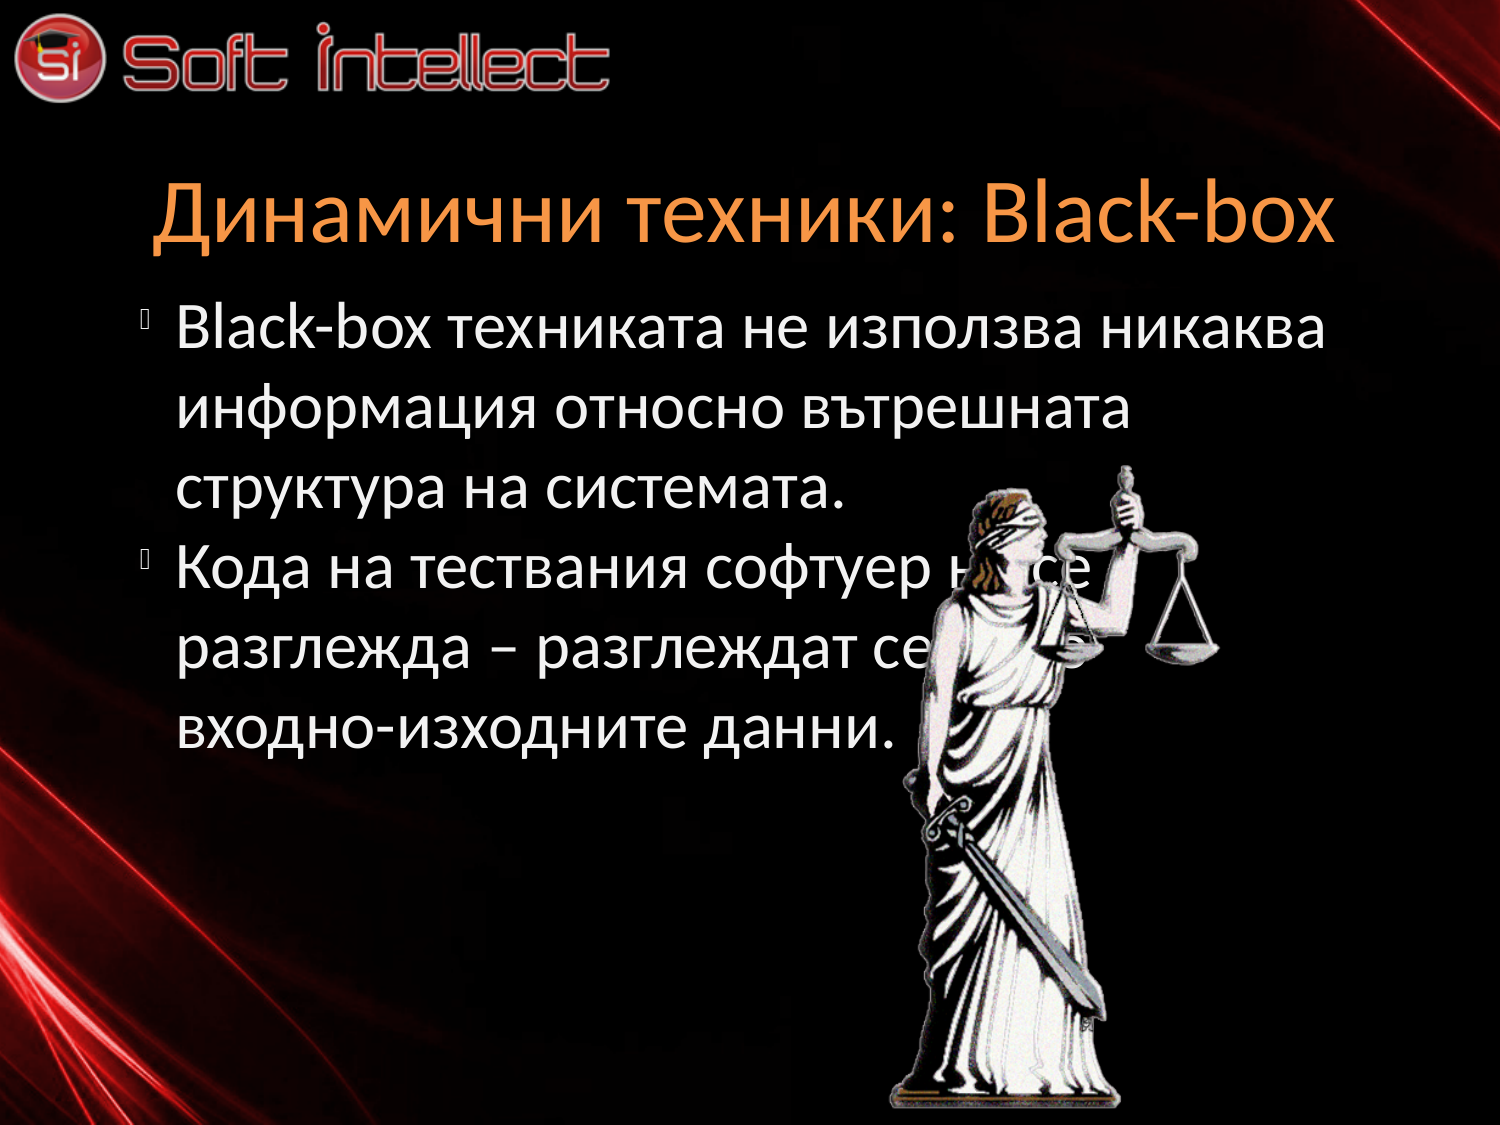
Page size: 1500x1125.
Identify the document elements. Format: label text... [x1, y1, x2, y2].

text_box Динамични техники: Black-box [137, 112, 1488, 300]
picture [0, 0, 1500, 1125]
text_box Black-box техниката не използва никаква информация относно вътрешната структура на системата. Кода на тествания софтуер не се разглежда – разглеждат се само входно-изходните данни. [124, 274, 1413, 1017]
